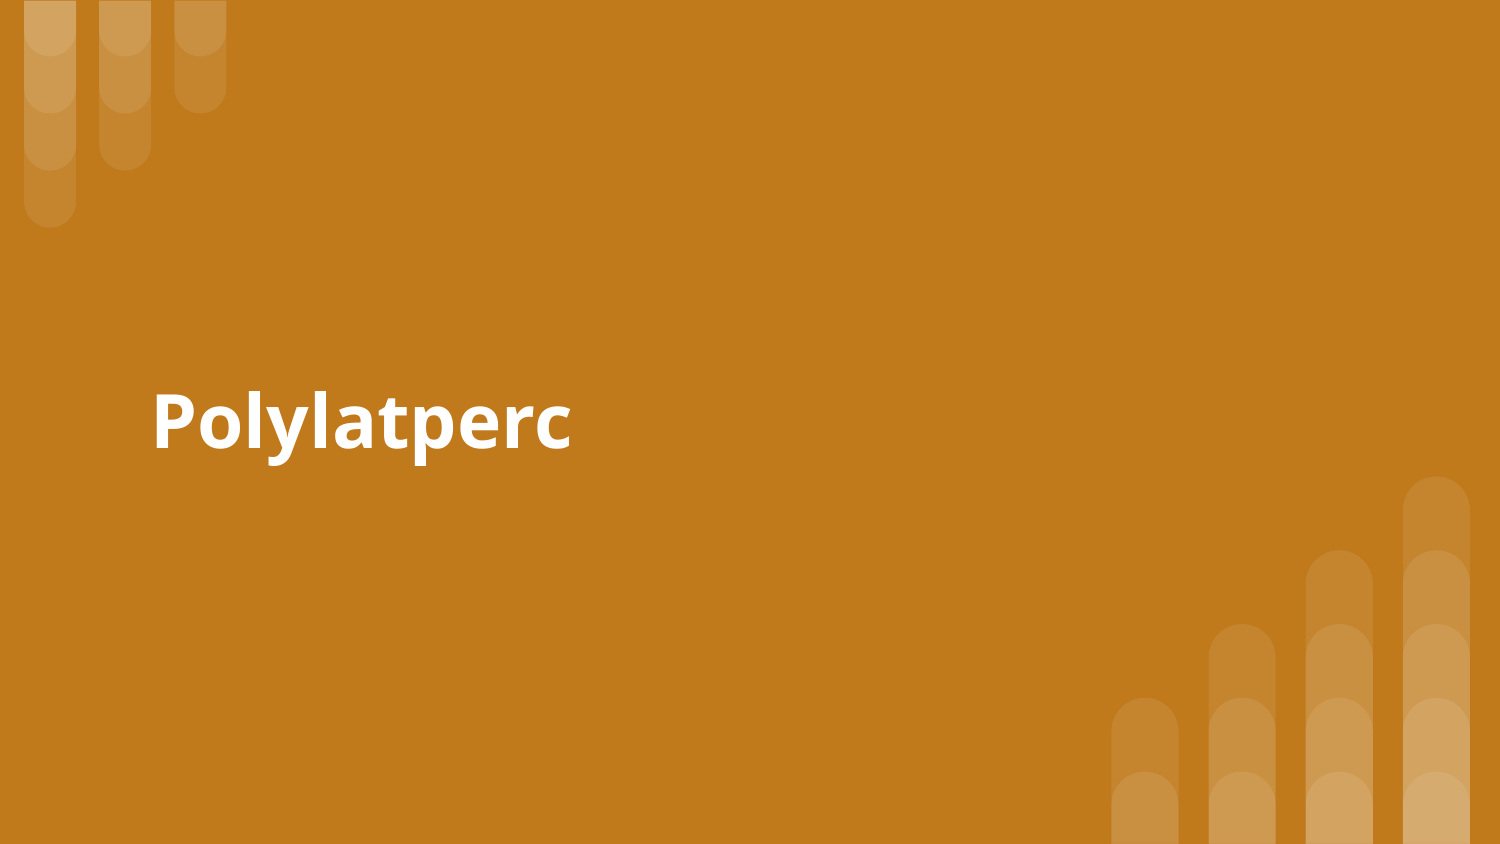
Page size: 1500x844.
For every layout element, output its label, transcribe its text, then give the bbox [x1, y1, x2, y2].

title Polylatperc [135, 264, 1097, 572]
